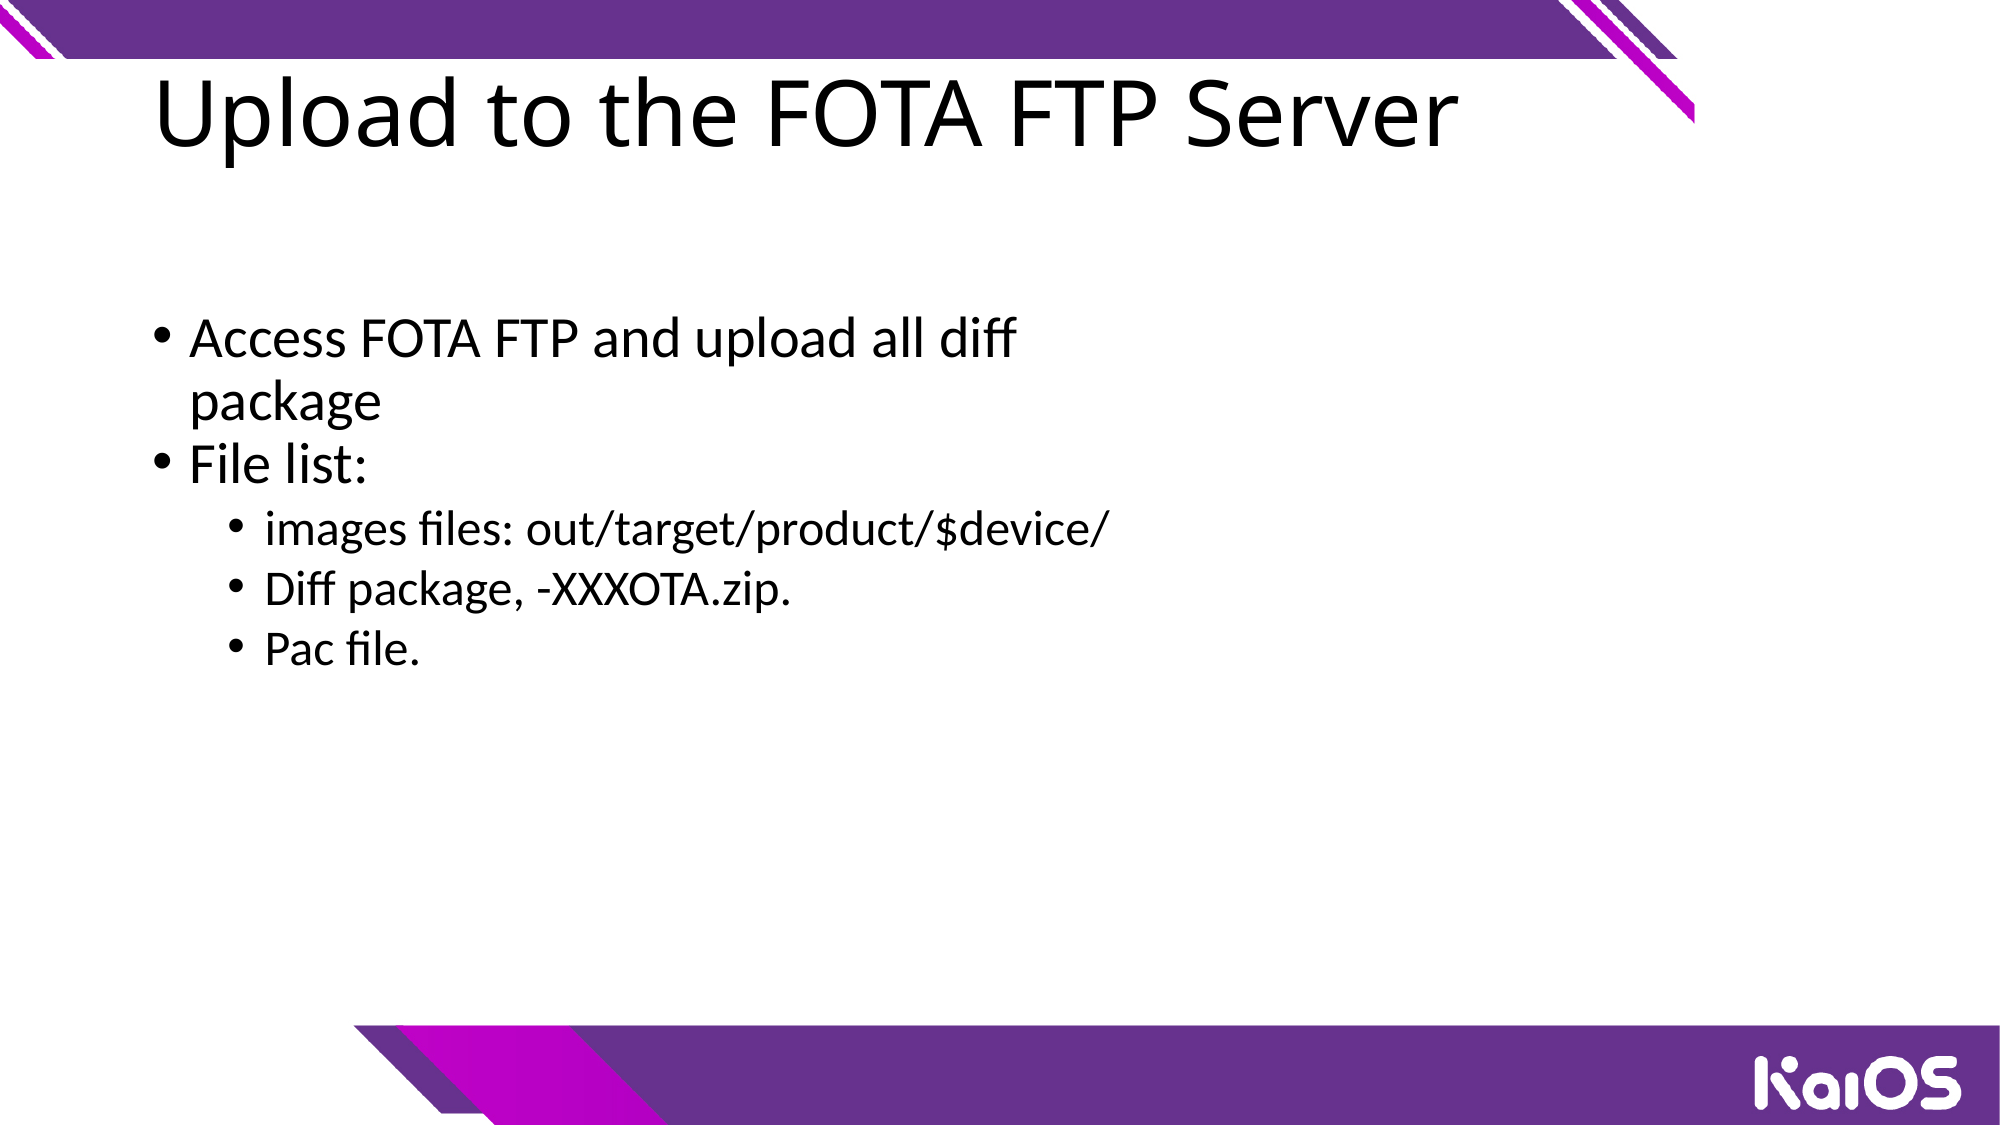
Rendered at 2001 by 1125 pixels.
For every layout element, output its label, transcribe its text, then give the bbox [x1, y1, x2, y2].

text_box Upload to the FOTA FTP Server [137, 59, 1863, 200]
text_box Access FOTA FTP and upload all diff package File list: images files: out/target/product/$device/ Diff package, -XXXOTA.zip. Pac file. [137, 299, 1223, 1013]
picture [0, 0, 2000, 1125]
